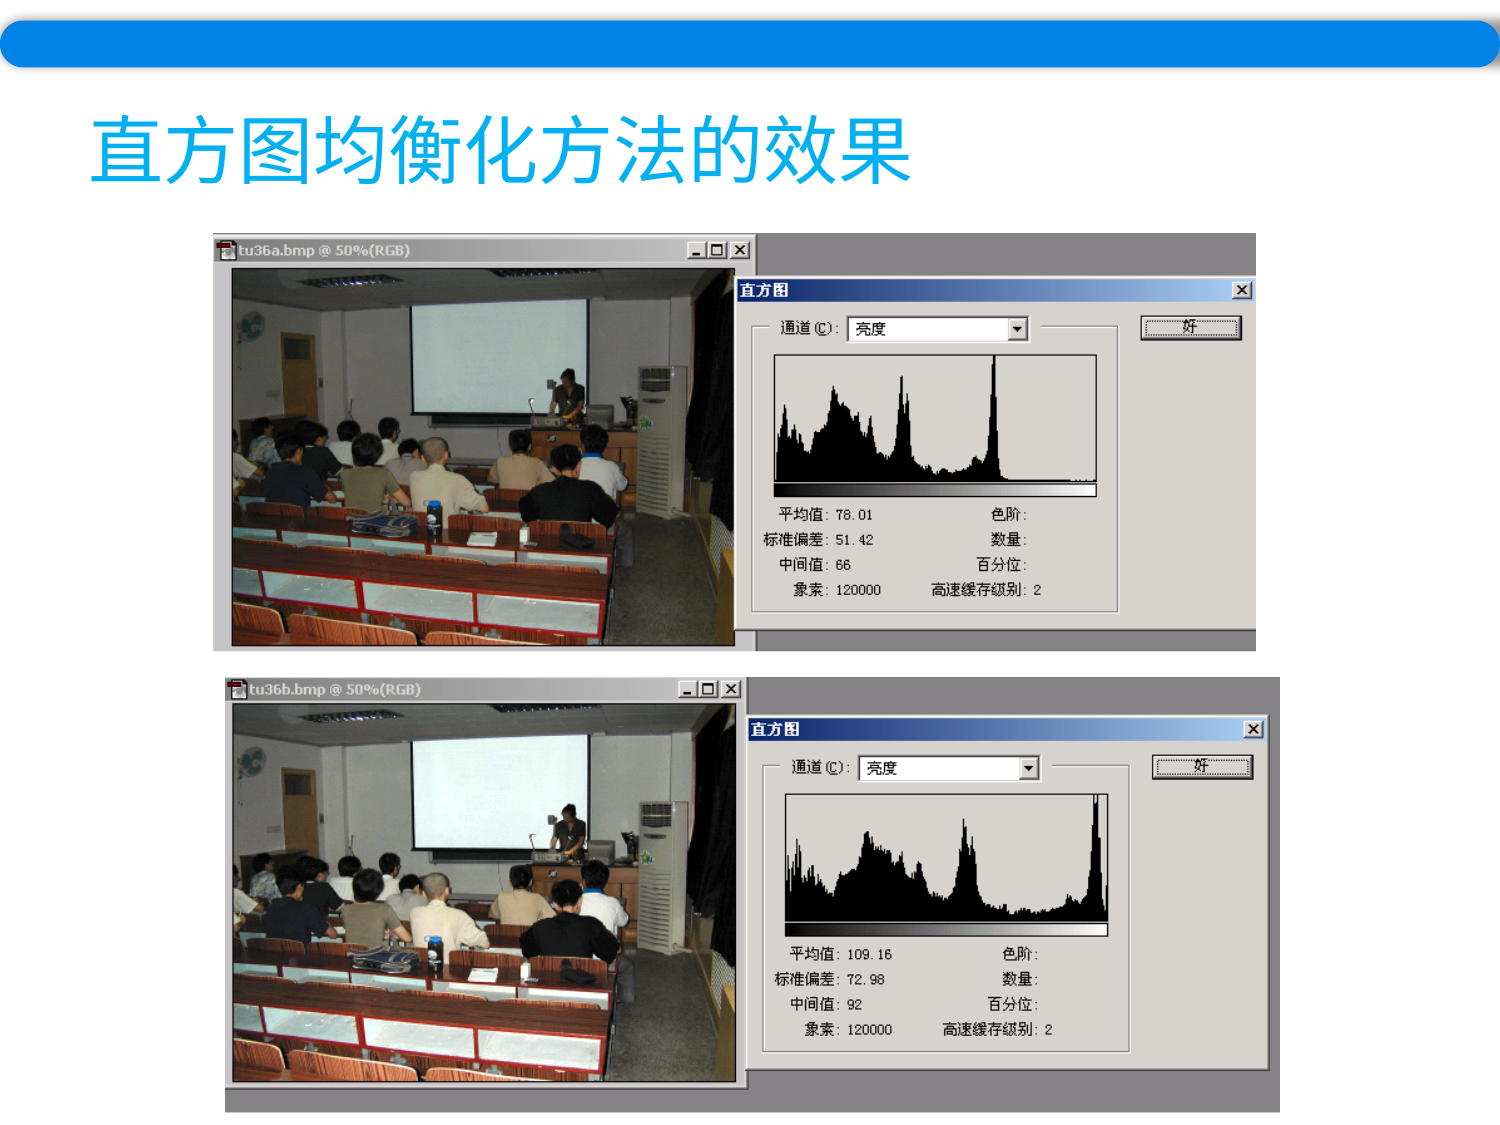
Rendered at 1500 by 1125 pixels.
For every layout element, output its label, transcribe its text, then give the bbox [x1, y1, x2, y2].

text_box 直方图均衡化方法的效果 [73, 96, 929, 292]
picture [213, 233, 1280, 1125]
text_box [0, 19, 1500, 69]
